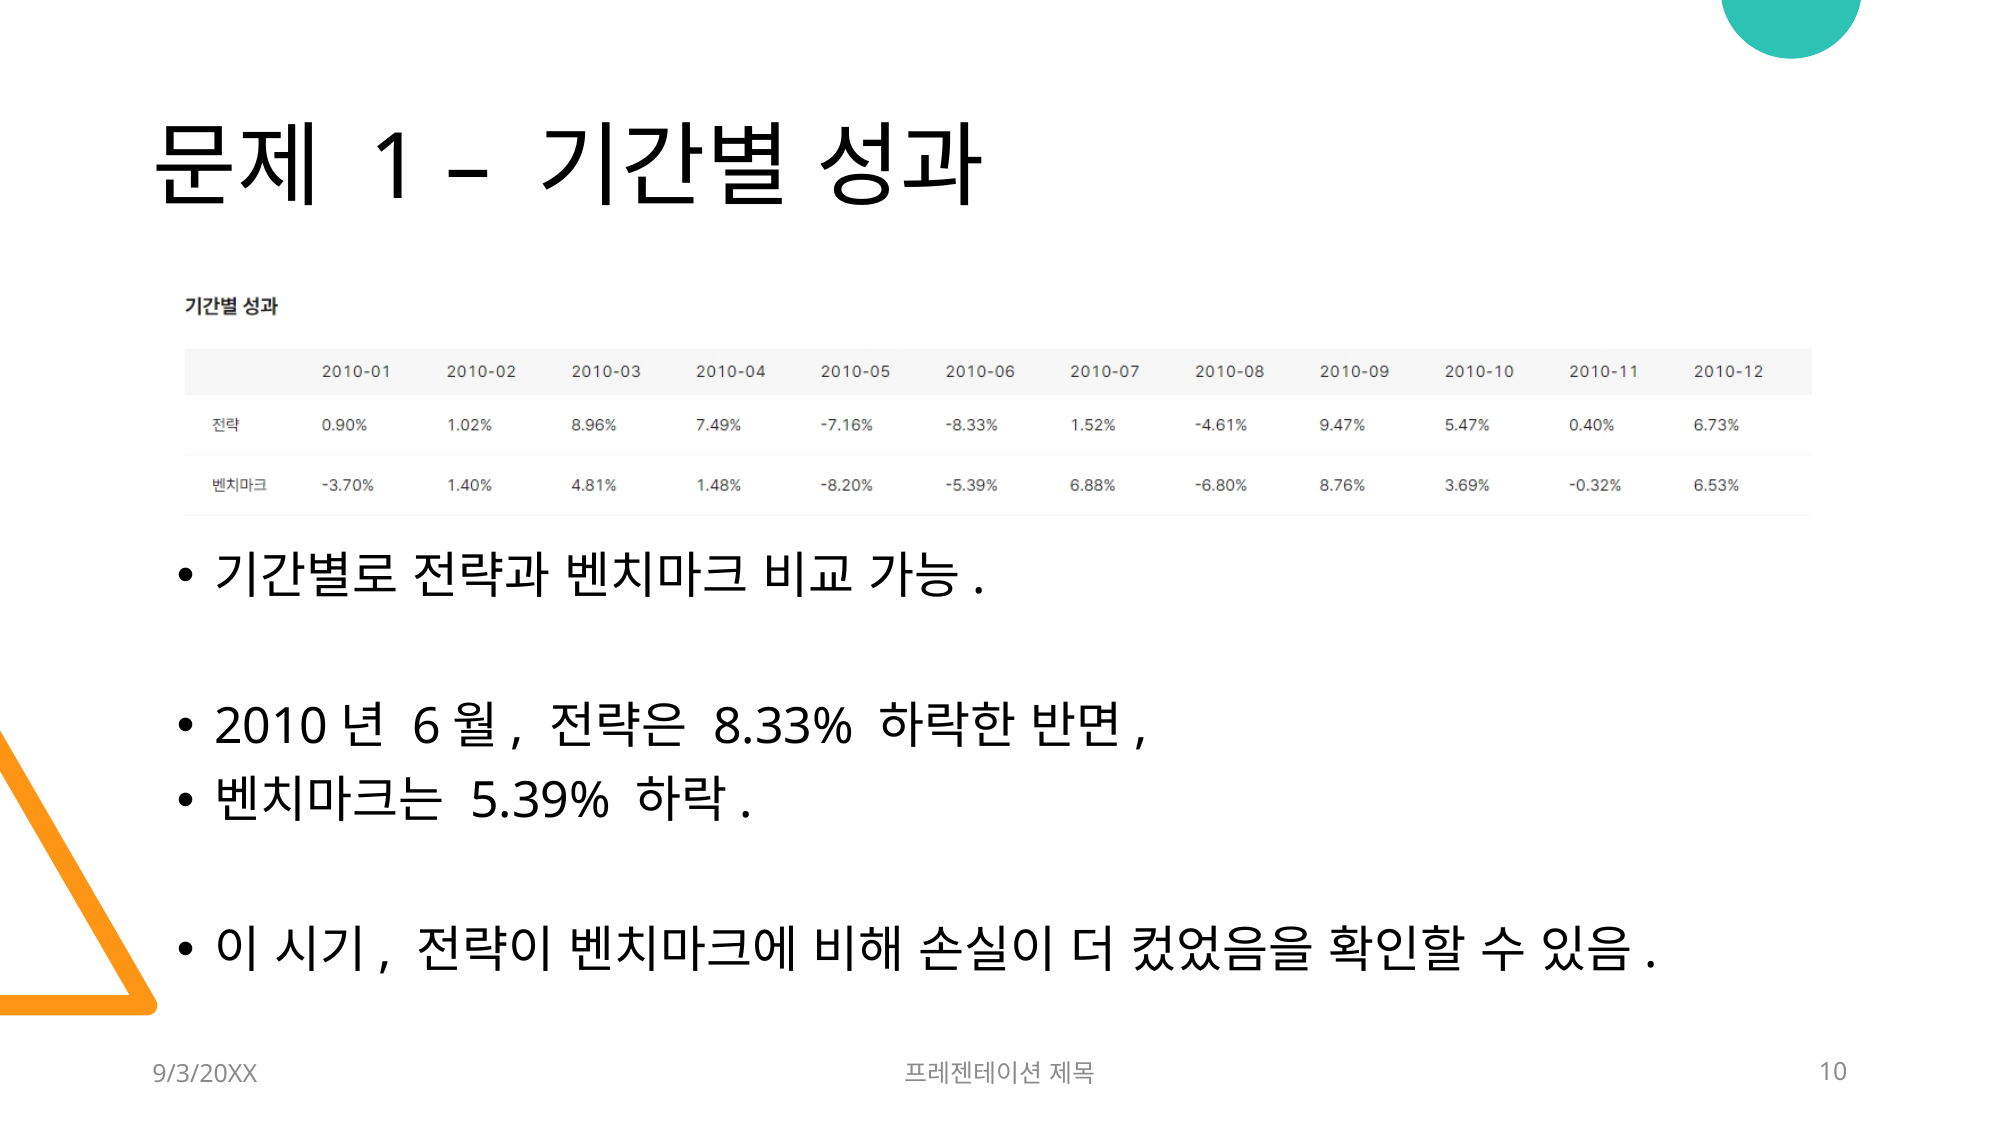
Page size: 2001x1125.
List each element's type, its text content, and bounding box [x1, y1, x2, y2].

title 문제 1 – 기간별 성과 [137, 59, 1863, 278]
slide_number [137, 1042, 588, 1103]
footer 프레젠테이션 제목 [662, 1042, 1338, 1103]
list 기간별로 전략과 벤치마크 비교 가능. 2010년 6월, 전략은 8.33% 하락한 반면, 벤치마크는 5.39% 하락. 이 시기, 전략이 벤치마크에 비해 손실이 더 컸었음을 확인할 수 있음. [161, 543, 1812, 1005]
picture [161, 277, 1812, 543]
slide_number 10 [1412, 1042, 1863, 1103]
